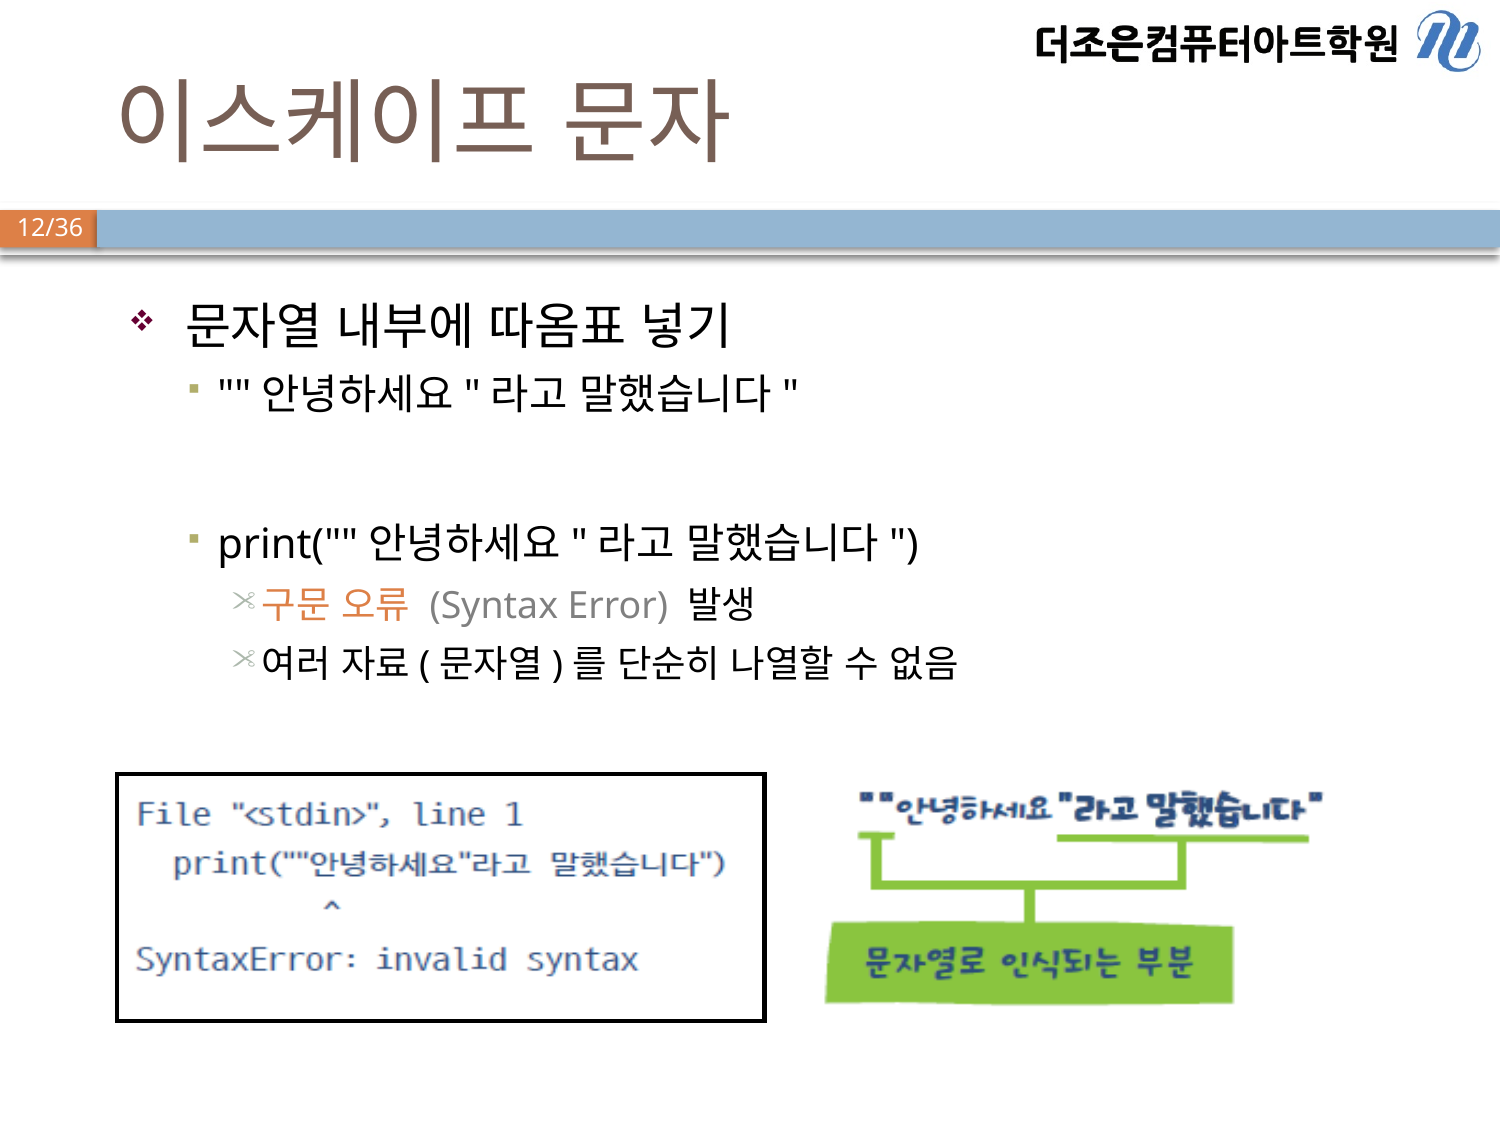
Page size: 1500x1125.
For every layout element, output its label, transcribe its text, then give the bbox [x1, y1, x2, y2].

title 이스케이프 문자 [99, 37, 1438, 200]
list 문자열 내부에 따옴표 넣기 ""안녕하세요"라고 말했습니다" print(""안녕하세요"라고 말했습니다") 구문 오류 (Syntax Error) 발생 여러 자료(문자열)를 단순히 나열할 수 없음 [114, 287, 1463, 1091]
picture [1015, 2, 1500, 79]
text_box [113, 763, 1338, 1022]
